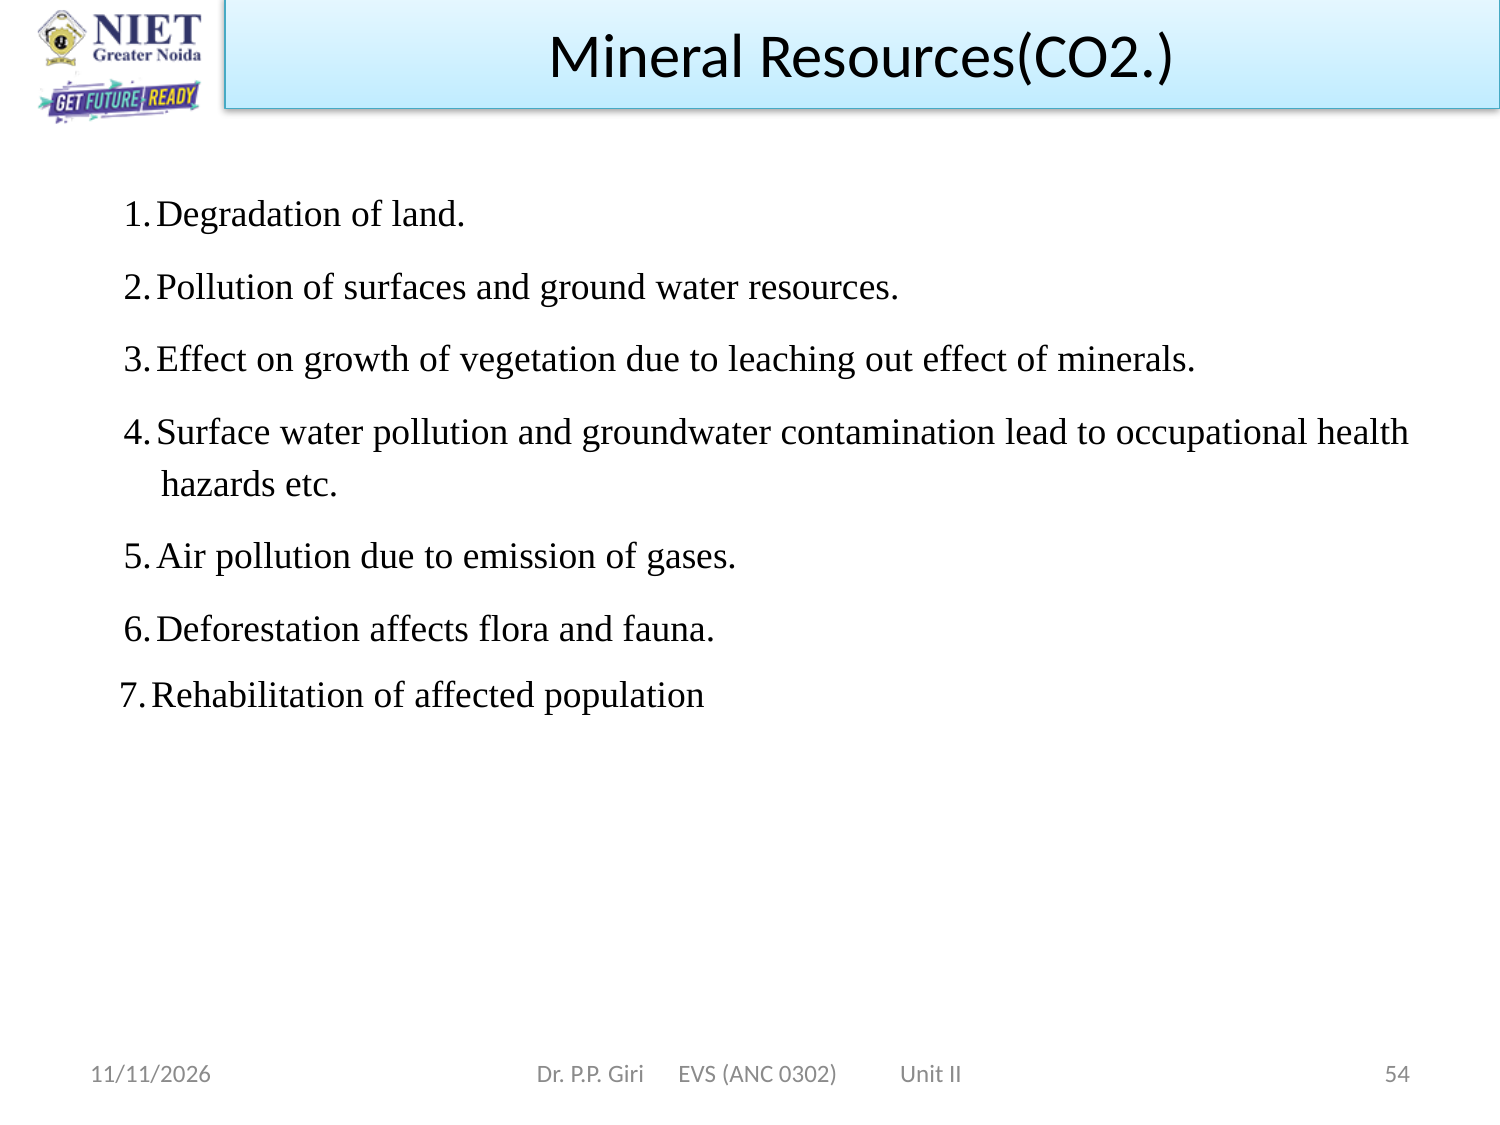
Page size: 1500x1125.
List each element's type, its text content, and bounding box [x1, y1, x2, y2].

text_box 1. Degradation of land. 2. Pollution of surfaces and ground water resources. 3. Effect on growth of vegetation due to leaching out effect of minerals. 4. Surface water pollution and groundwater contamination lead to occupational health hazards etc. 5. Air pollution due to emission of gases. 6. Deforestation affects flora and fauna. 7. Rehabilitation of affected population [37, 174, 1480, 722]
text_box Mineral Resources(CO2.) [238, 0, 1500, 109]
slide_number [75, 1042, 425, 1103]
footer Dr. P.P. Giri EVS (ANC 0302) Unit II [512, 1042, 988, 1103]
picture [0, 0, 238, 135]
slide_number 54 [1074, 1042, 1425, 1103]
